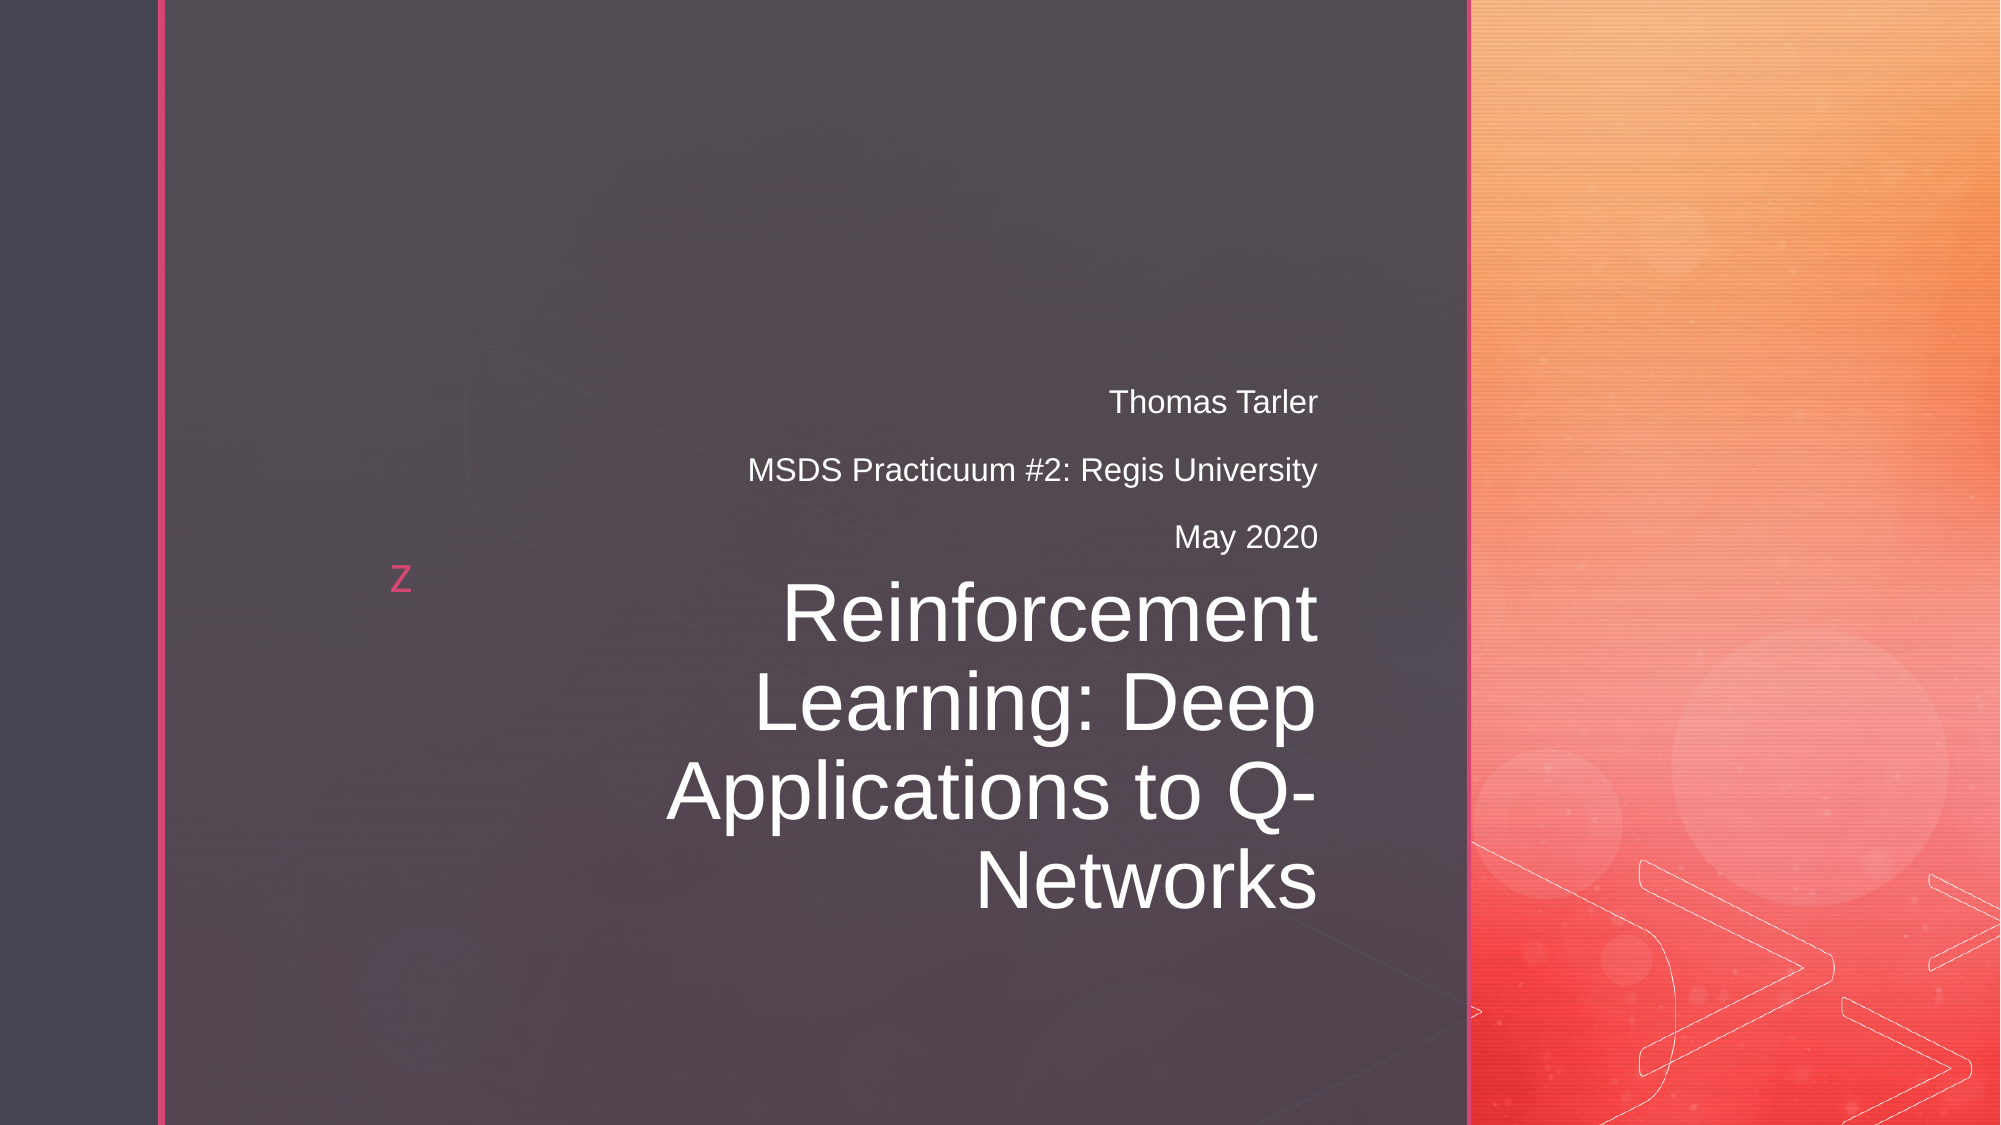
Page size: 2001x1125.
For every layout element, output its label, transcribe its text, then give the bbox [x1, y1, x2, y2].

title Reinforcement Learning: Deep Applications to Q-Networks [428, 562, 1334, 935]
subtitle Thomas Tarler MSDS Practicuum #2: Regis University May 2020 [454, 372, 1334, 563]
picture [1472, 0, 2001, 1125]
